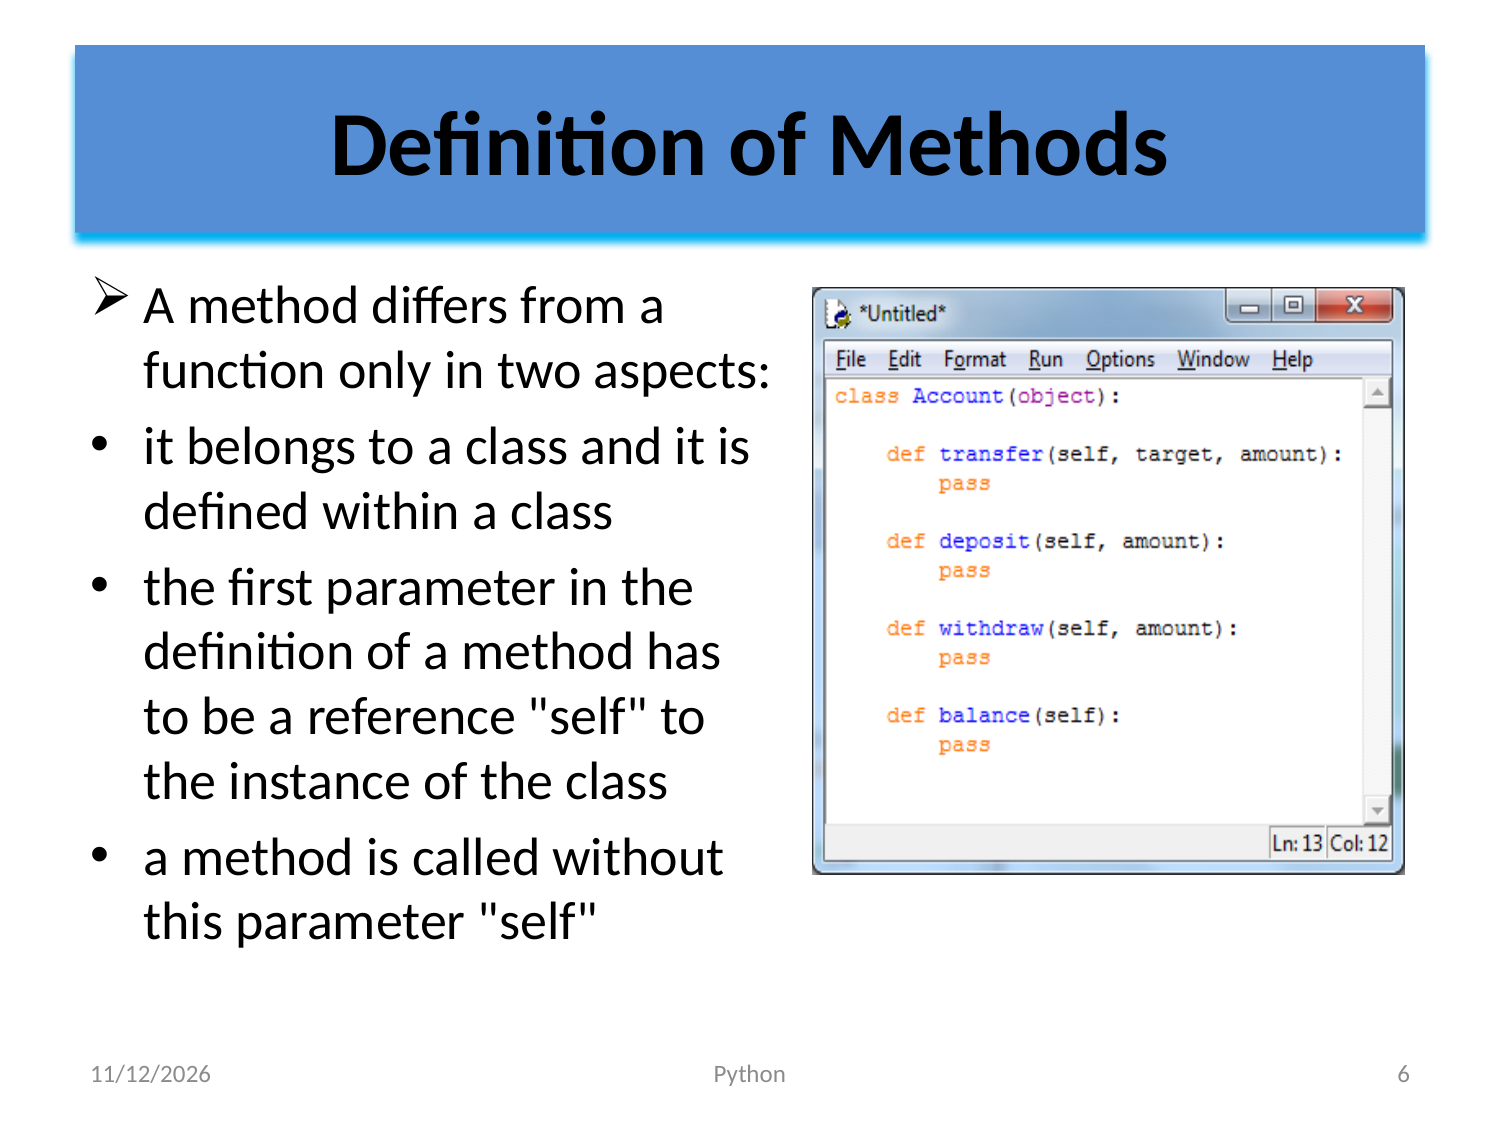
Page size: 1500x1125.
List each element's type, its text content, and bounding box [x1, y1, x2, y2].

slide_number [75, 1042, 425, 1103]
slide_number 6 [1074, 1042, 1425, 1103]
list A method differs from a function only in two aspects: it belongs to a class and it is defined within a class the first parameter in the definition of a method has to be a reference "self" to the instance of the class a method is called without this parameter "self" [75, 262, 788, 1005]
picture [812, 287, 1405, 876]
title Definition of Methods [75, 45, 1425, 233]
footer Python [512, 1042, 988, 1103]
